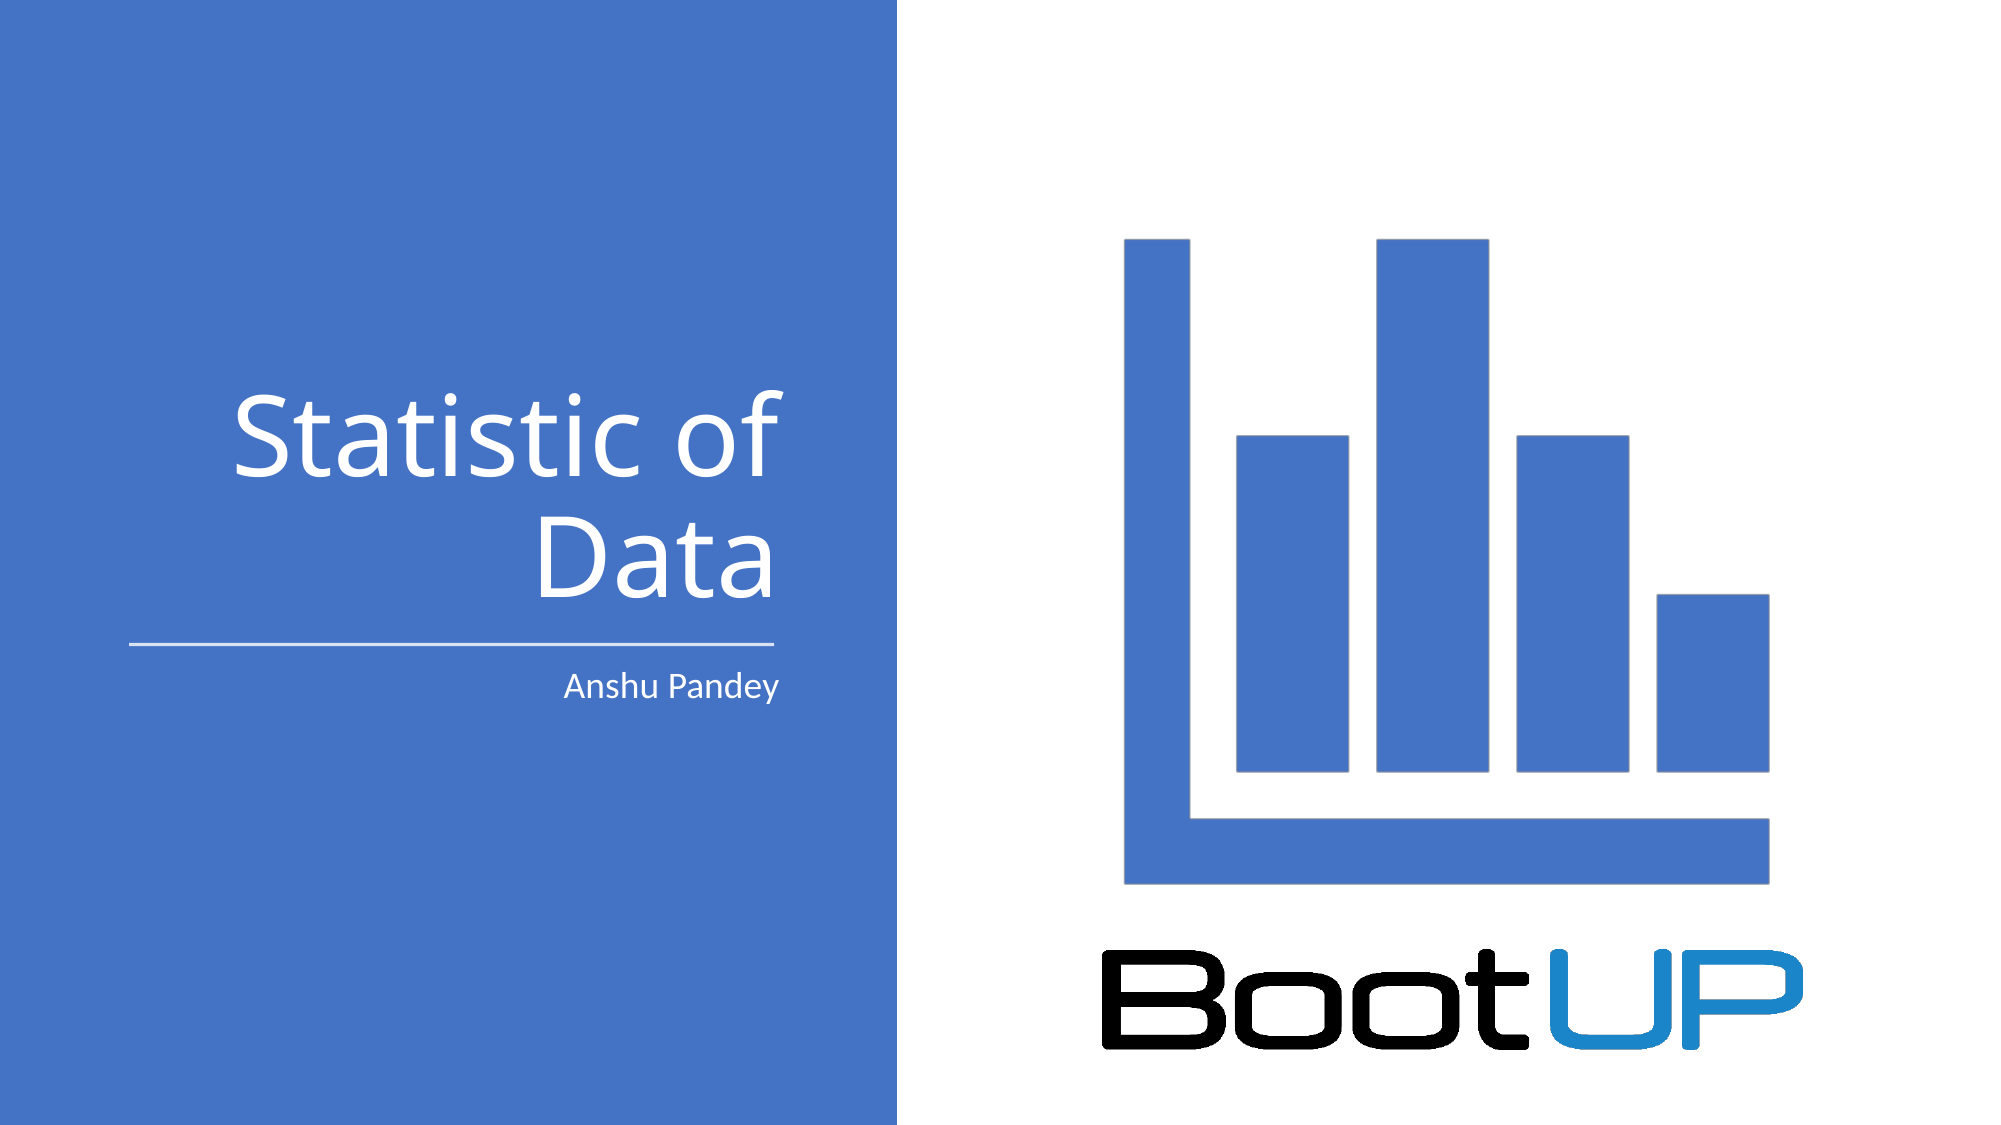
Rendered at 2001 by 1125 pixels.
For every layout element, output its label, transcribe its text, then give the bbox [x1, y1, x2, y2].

subtitle Anshu Pandey [104, 658, 795, 1021]
text_box [0, 0, 898, 1125]
picture [999, 114, 1896, 1050]
title Statistic of Data [104, 131, 795, 630]
